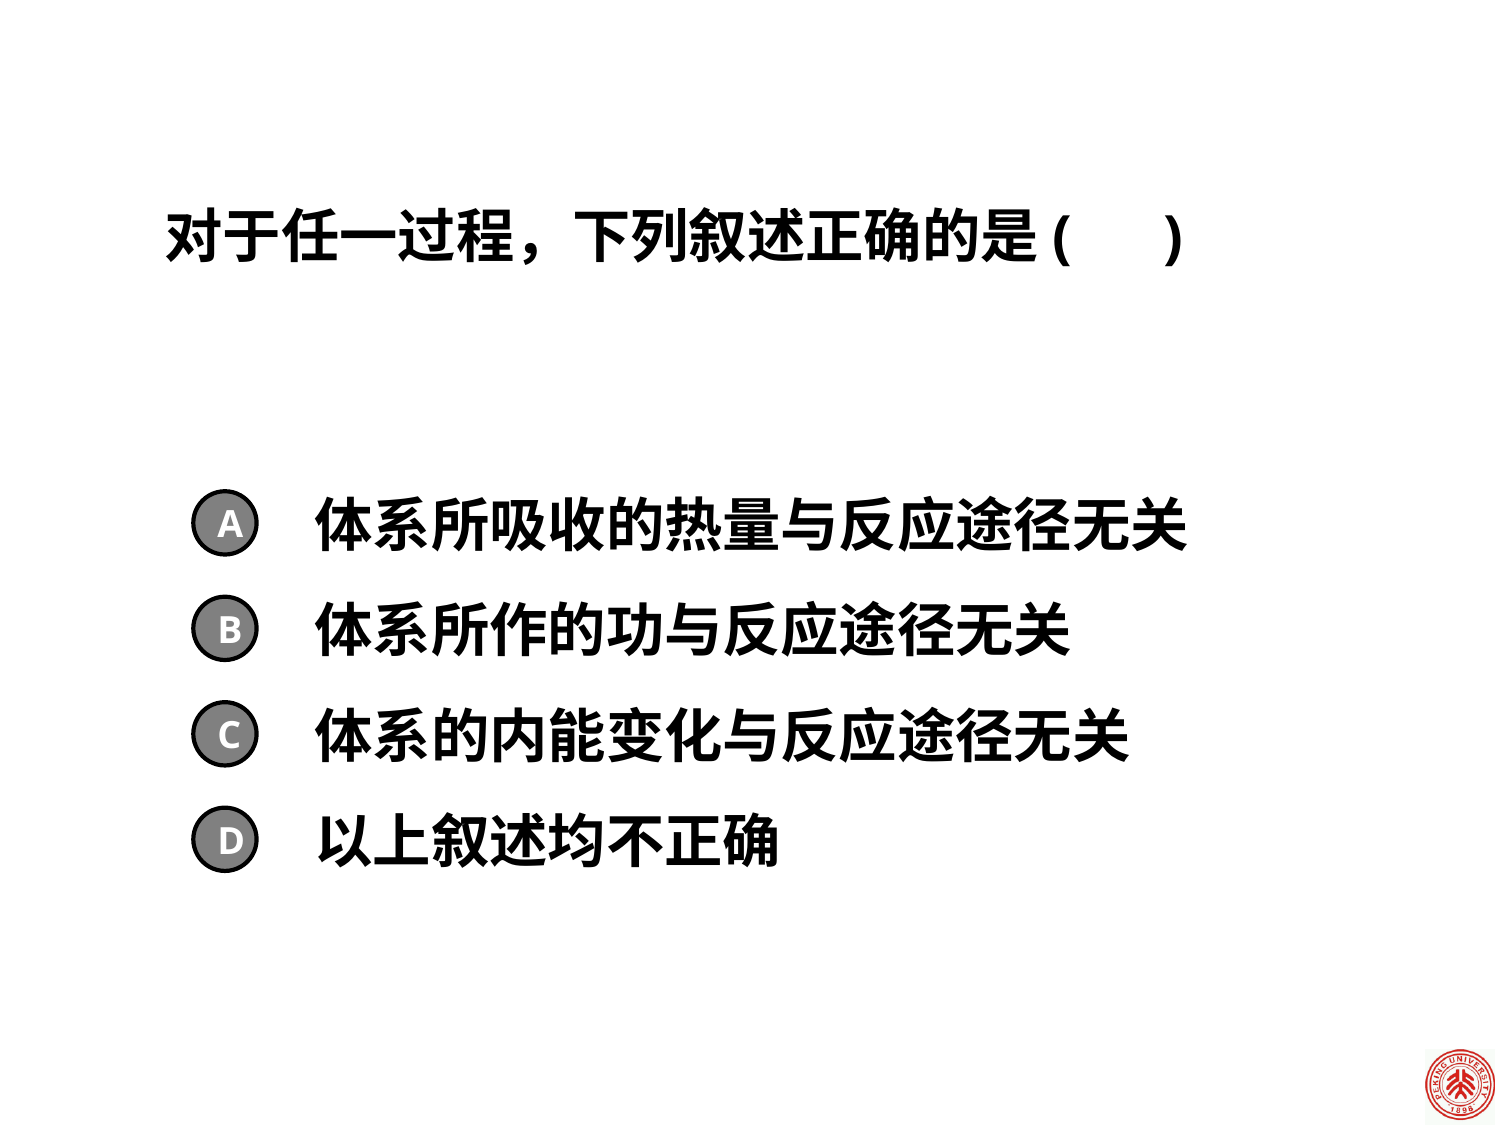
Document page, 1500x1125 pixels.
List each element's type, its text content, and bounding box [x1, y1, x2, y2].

text_box 对于任一过程，下列叙述正确的是( ) [149, 101, 1350, 366]
picture [1425, 1049, 1495, 1125]
text_box B [191, 594, 259, 663]
text_box 体系所作的功与反应途径无关 [299, 588, 1350, 668]
text_box C [191, 700, 259, 768]
text_box 以上叙述均不正确 [299, 799, 1350, 879]
text_box 体系的内能变化与反应途径无关 [299, 694, 1350, 774]
text_box 体系所吸收的热量与反应途径无关 [299, 483, 1350, 563]
text_box A [191, 489, 259, 557]
text_box D [191, 805, 259, 874]
